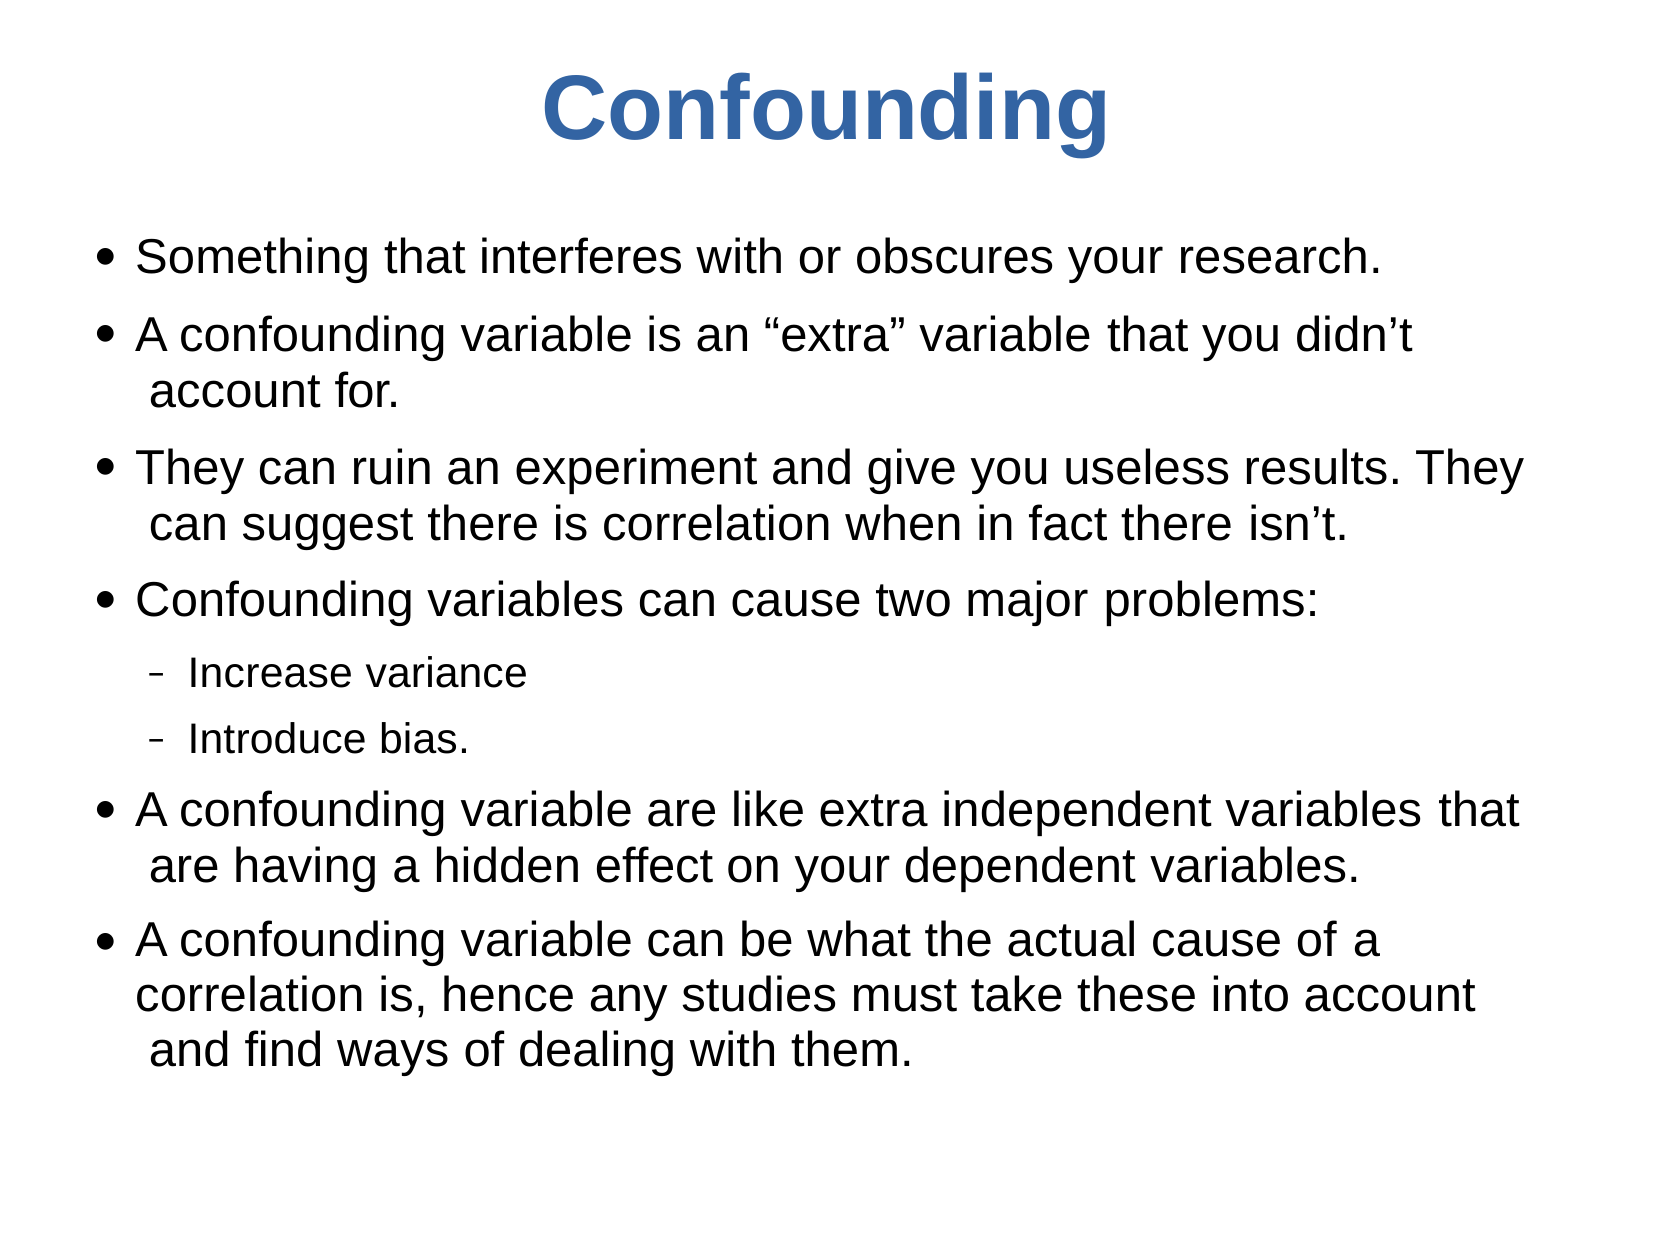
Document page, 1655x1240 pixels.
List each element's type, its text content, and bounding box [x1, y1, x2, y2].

text_box ● [93, 238, 116, 267]
text_box Something that interferes with or obscures your research. A confounding variable is an “extra” variable that you didn’t account for. They can ruin an experiment and give you useless results. They can suggest there is correlation when in fact there isn’t. Confounding variables can cause two major problems: Increase variance Introduce bias. A confounding variable are like extra independent variables that are having a hidden effect on your dependent variables. A confounding variable can be what the actual cause of a correlation is, hence any studies must take these into account and find ways of dealing with them. [133, 203, 1533, 1078]
text_box ● [93, 316, 116, 345]
text_box ● [93, 923, 116, 953]
text_box ● [93, 581, 116, 610]
text_box ● [93, 448, 116, 478]
title Confounding [539, 46, 1114, 203]
text_box ● [93, 791, 116, 820]
